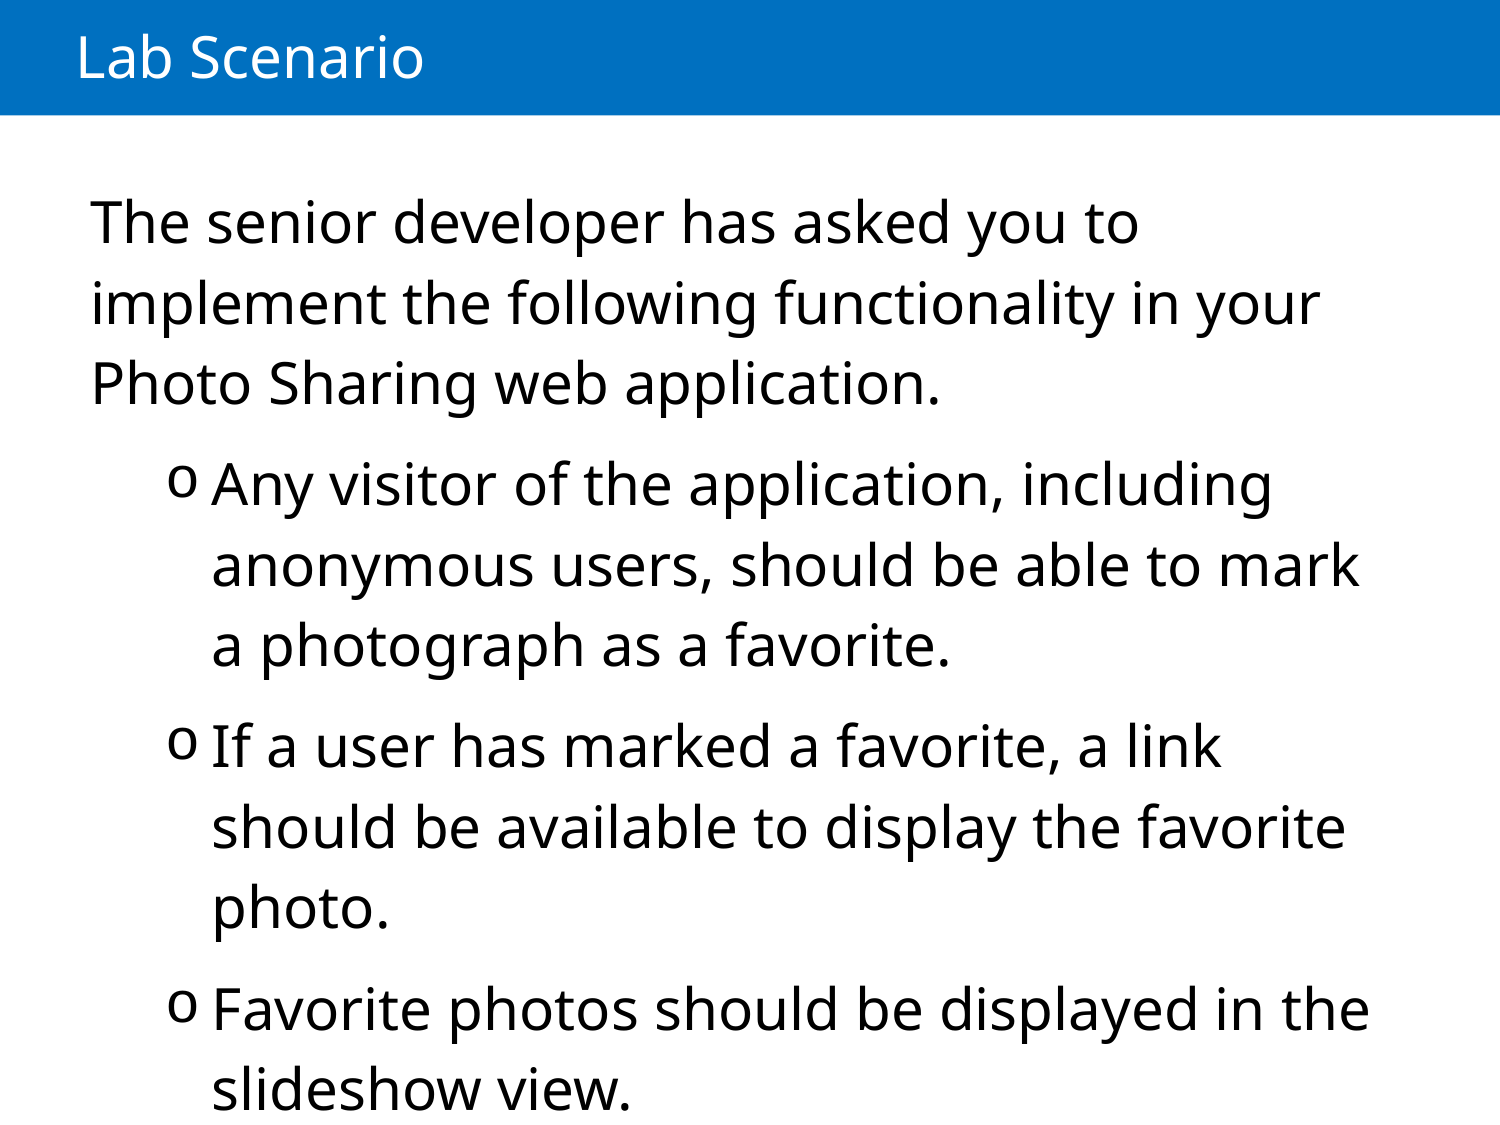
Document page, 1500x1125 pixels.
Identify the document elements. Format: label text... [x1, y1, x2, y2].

title Lab Scenario [75, 0, 1351, 122]
text_box The senior developer has asked you to implement the following functionality in your Photo Sharing web application. Any visitor of the application, including anonymous users, should be able to mark a photograph as a favorite. If a user has marked a favorite, a link should be available to display the favorite photo. Favorite photos should be displayed in the slideshow view. [75, 167, 1408, 1125]
